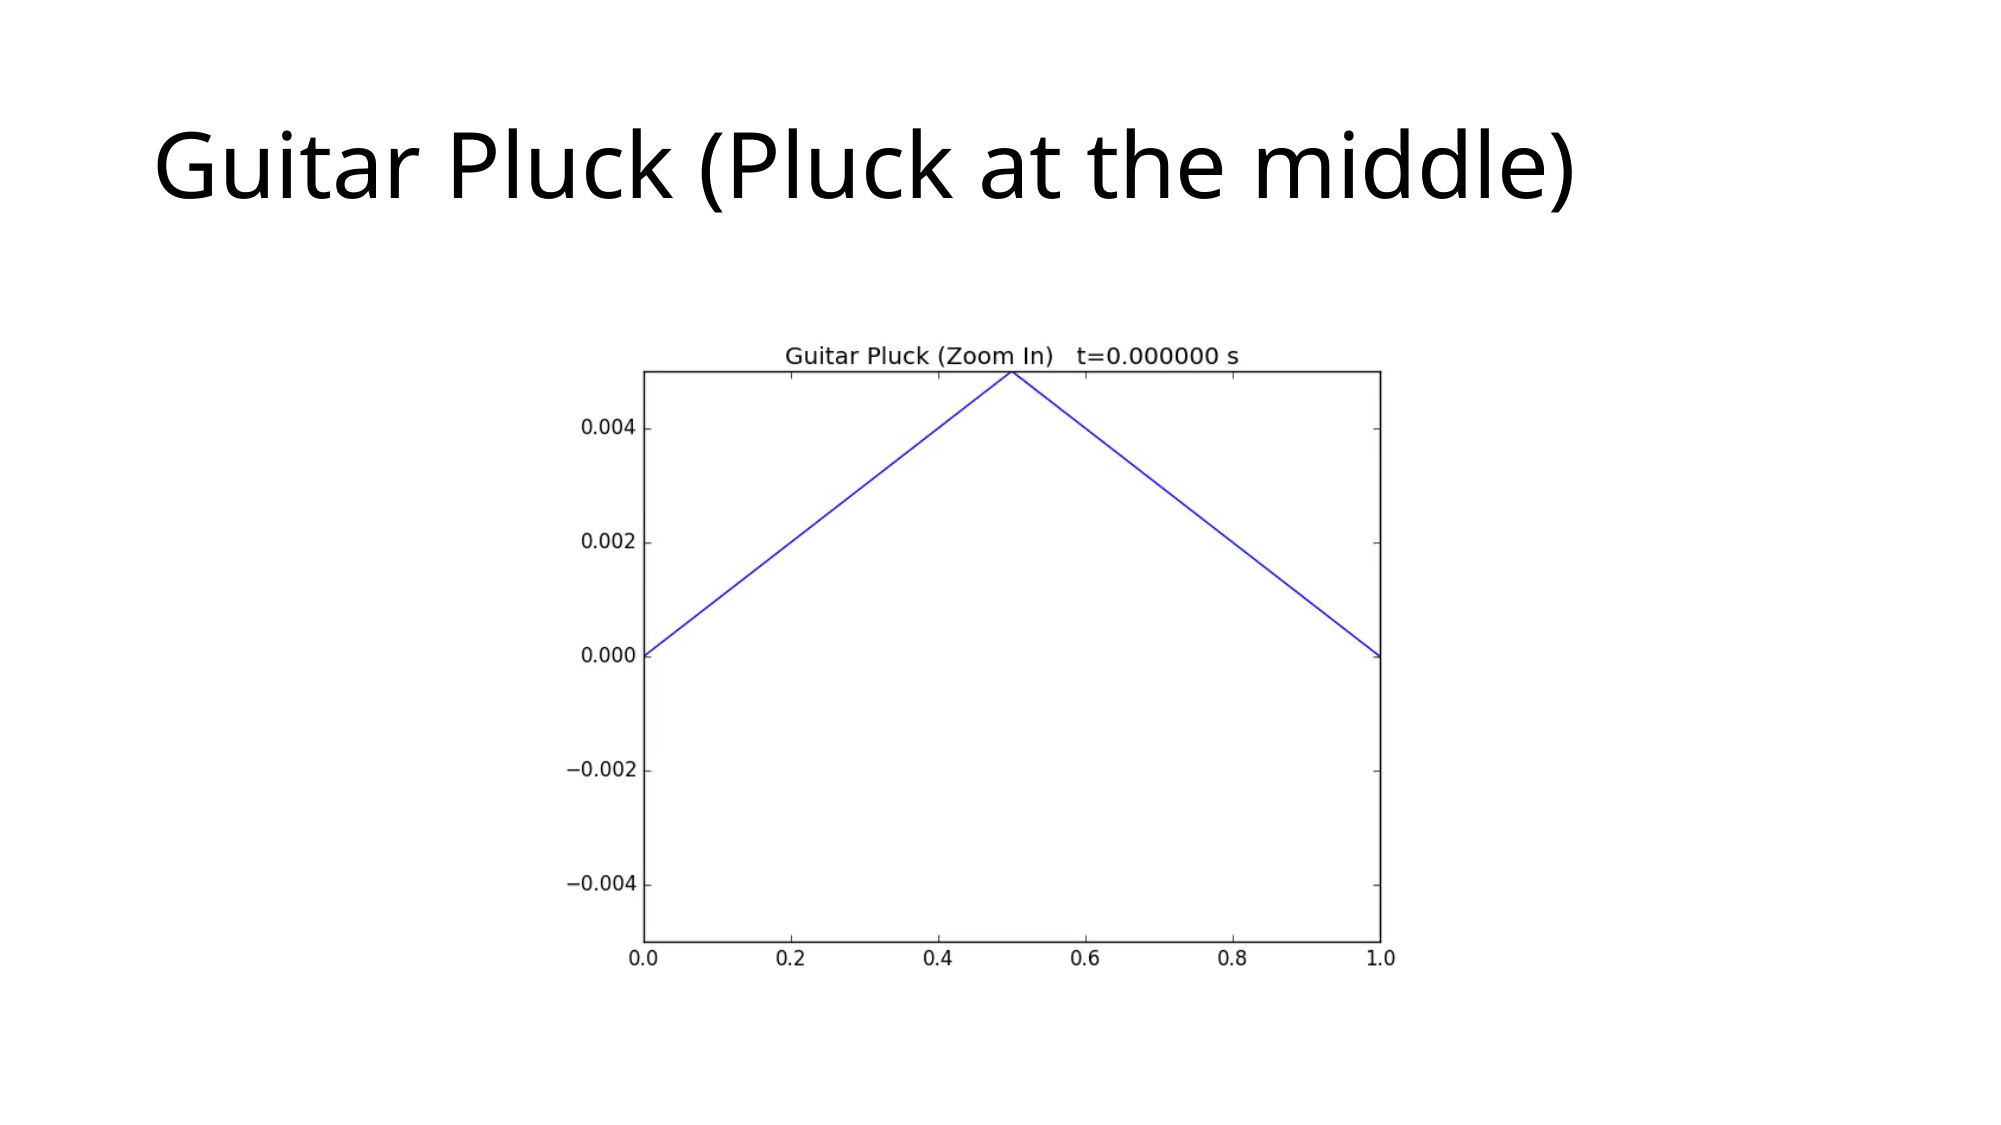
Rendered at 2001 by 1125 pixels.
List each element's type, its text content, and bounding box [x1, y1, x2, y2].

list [524, 299, 1476, 1014]
title Guitar Pluck (Pluck at the middle) [137, 59, 1863, 278]
